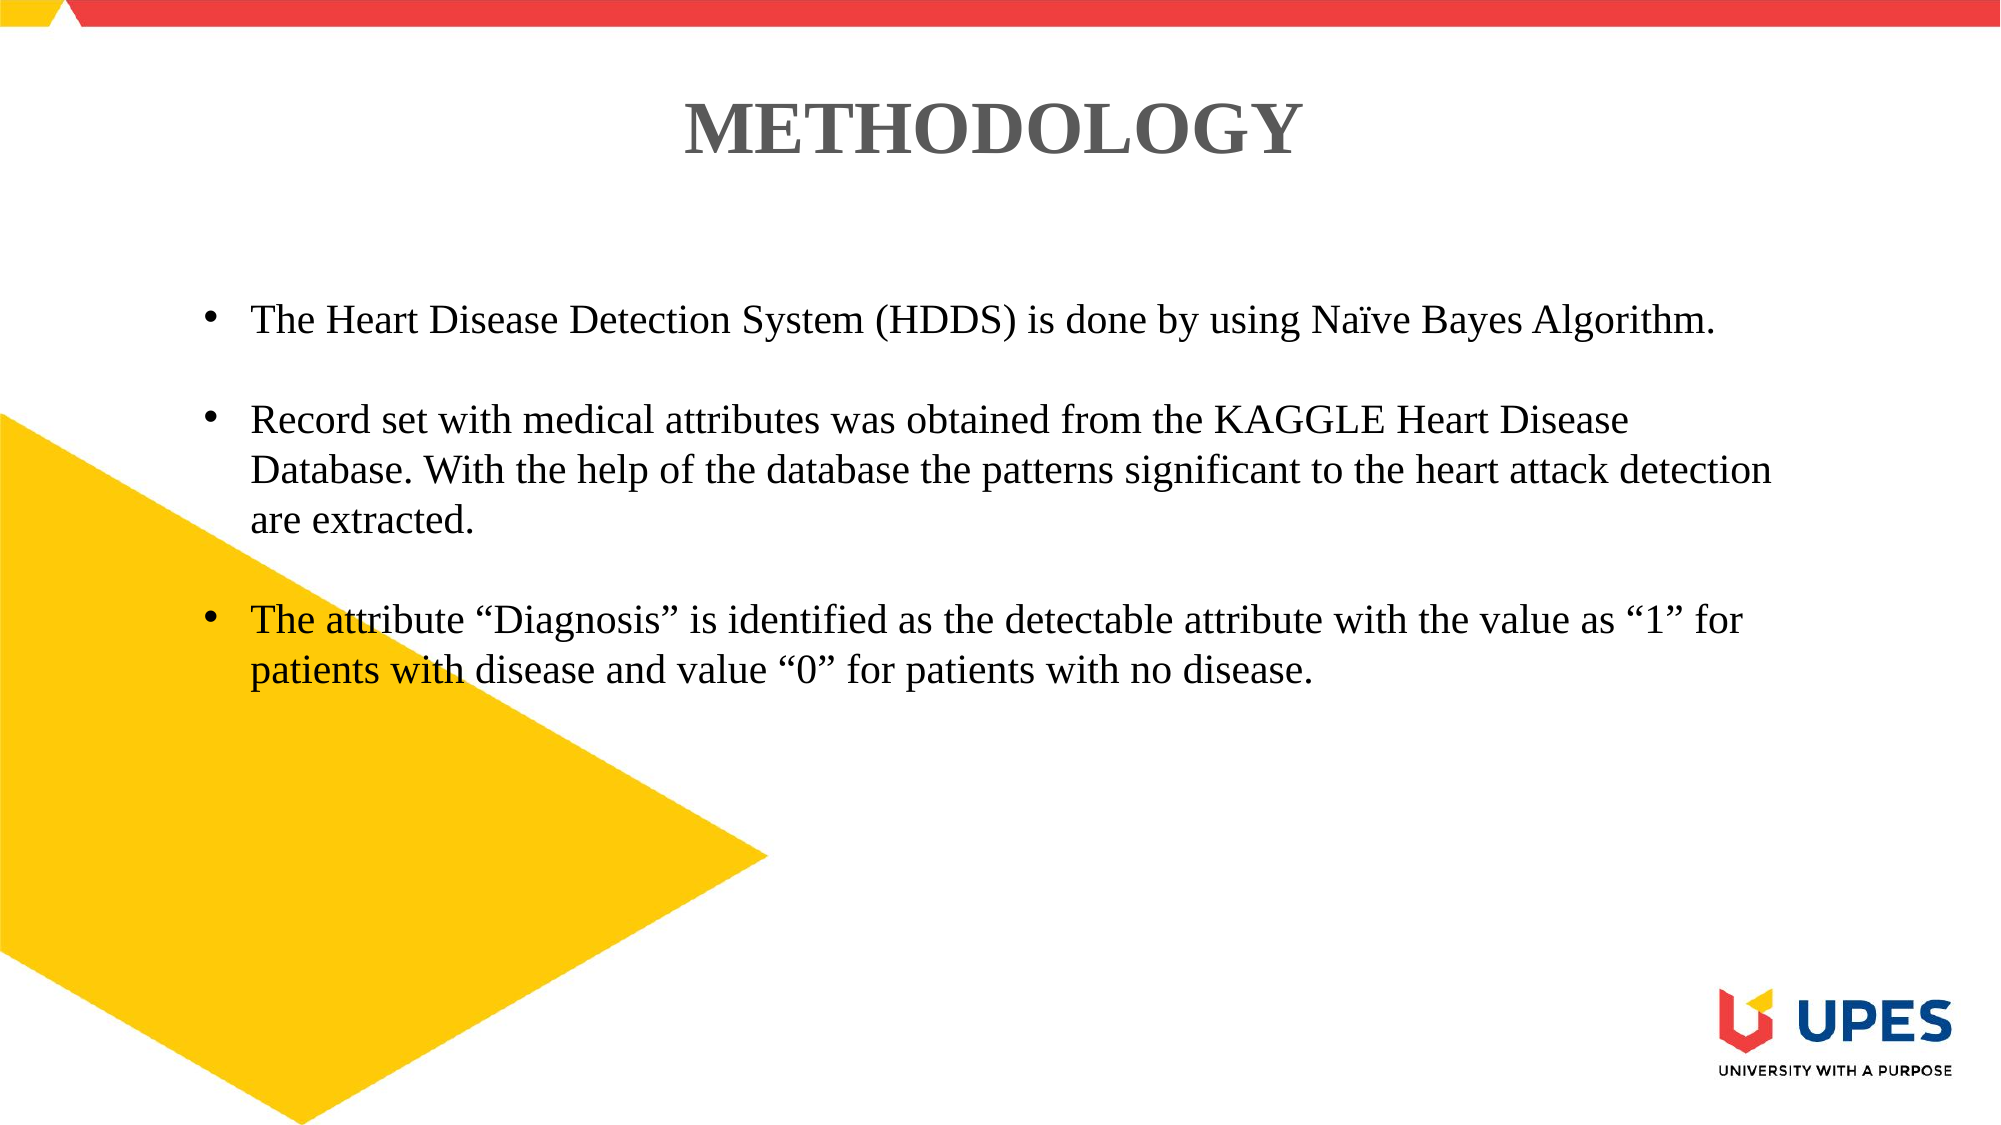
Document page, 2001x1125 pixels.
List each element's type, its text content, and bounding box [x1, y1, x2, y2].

title METHODOLOGY [45, 77, 1944, 170]
picture [0, 0, 2001, 1125]
text_box The Heart Disease Detection System (HDDS) is done by using Naïve Bayes Algorithm. Record set with medical attributes was obtained from the KAGGLE Heart Disease Database. With the help of the database the patterns significant to the heart attack detection are extracted. The attribute “Diagnosis” is identified as the detectable attribute with the value as “1” for patients with disease and value “0” for patients with no disease. [188, 283, 1818, 829]
